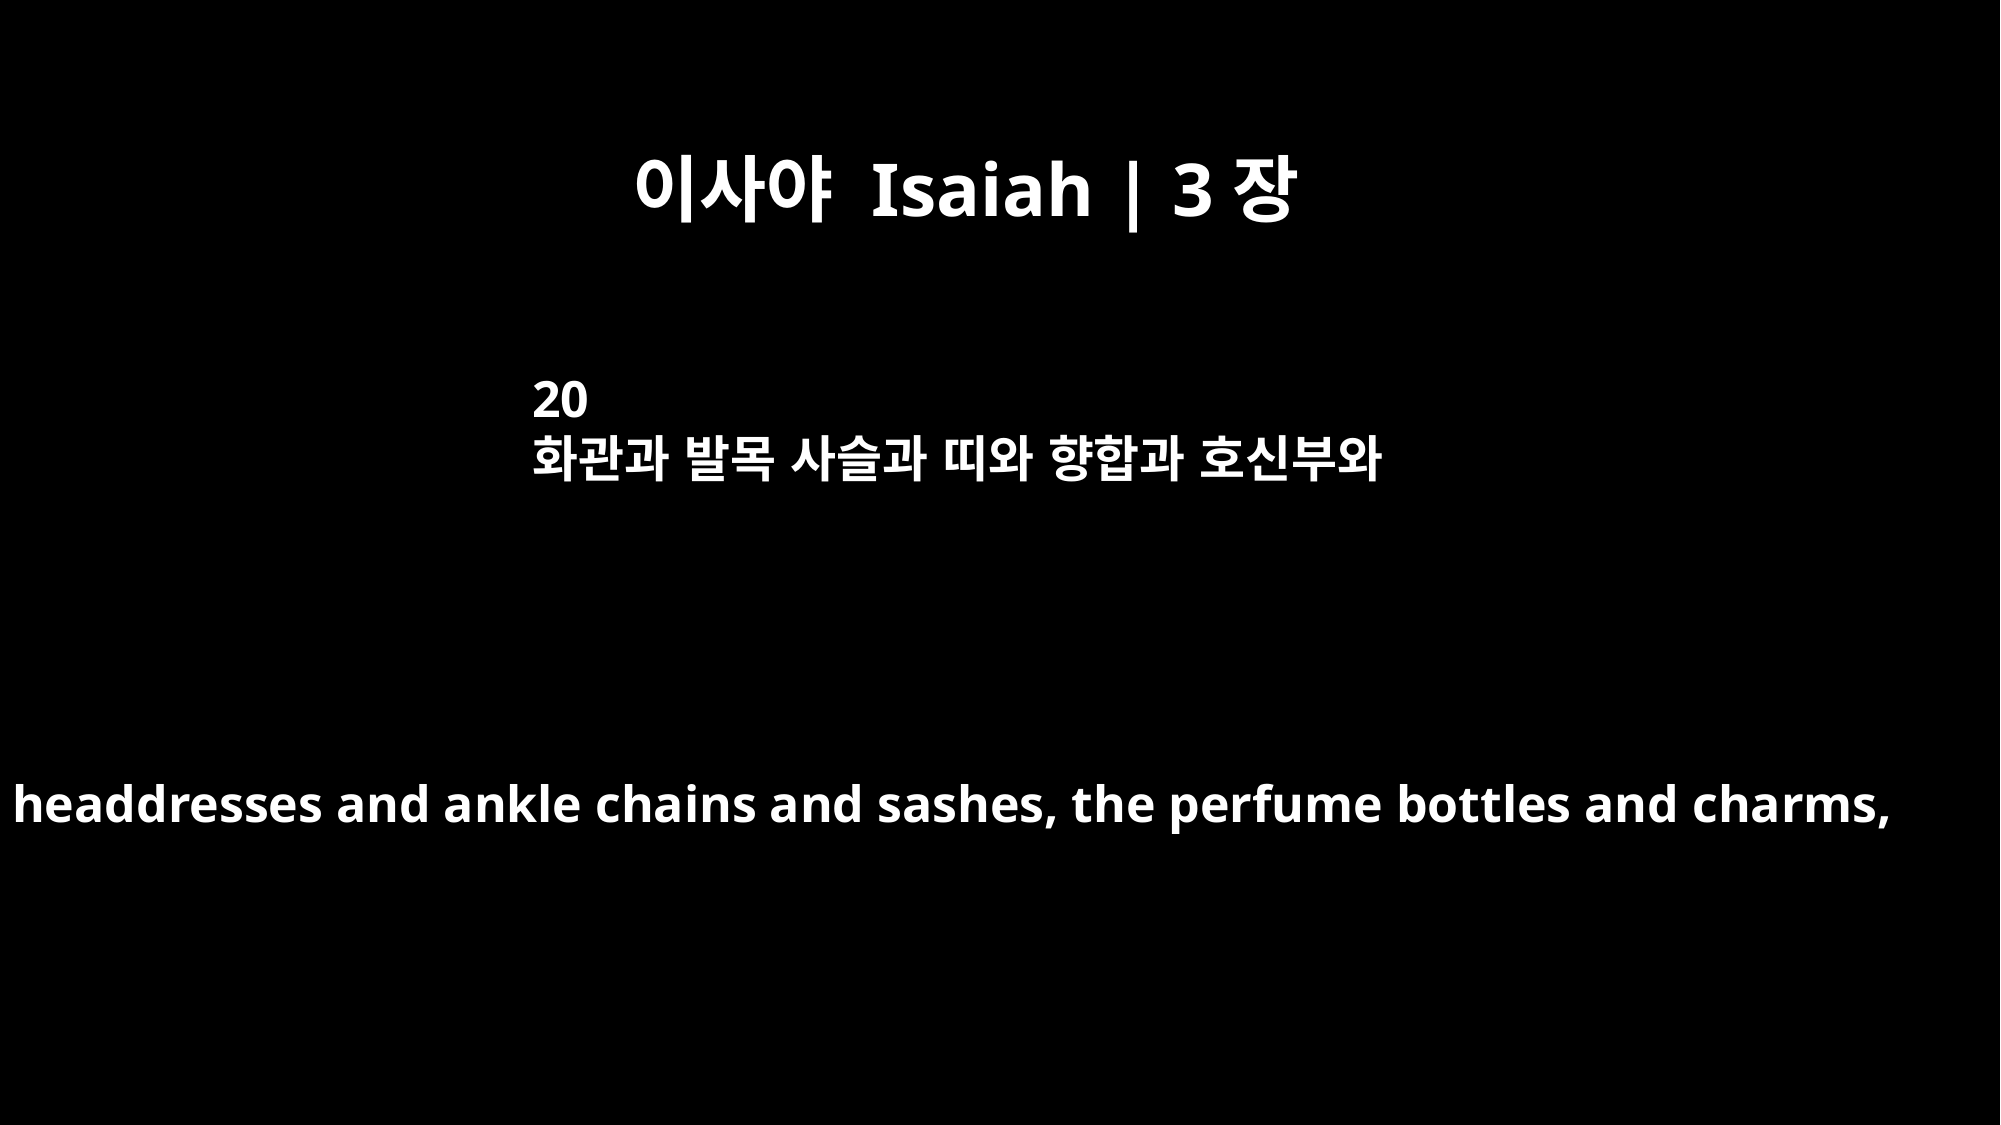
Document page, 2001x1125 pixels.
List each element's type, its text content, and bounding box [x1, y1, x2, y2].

text_box the headdresses and ankle chains and sashes, the perfume bottles and charms, [0, 764, 1908, 840]
text_box 20 화관과 발목 사슬과 띠와 향합과 호신부와 [517, 359, 1400, 495]
text_box 이사야 Isaiah | 3장 [617, 136, 1315, 239]
